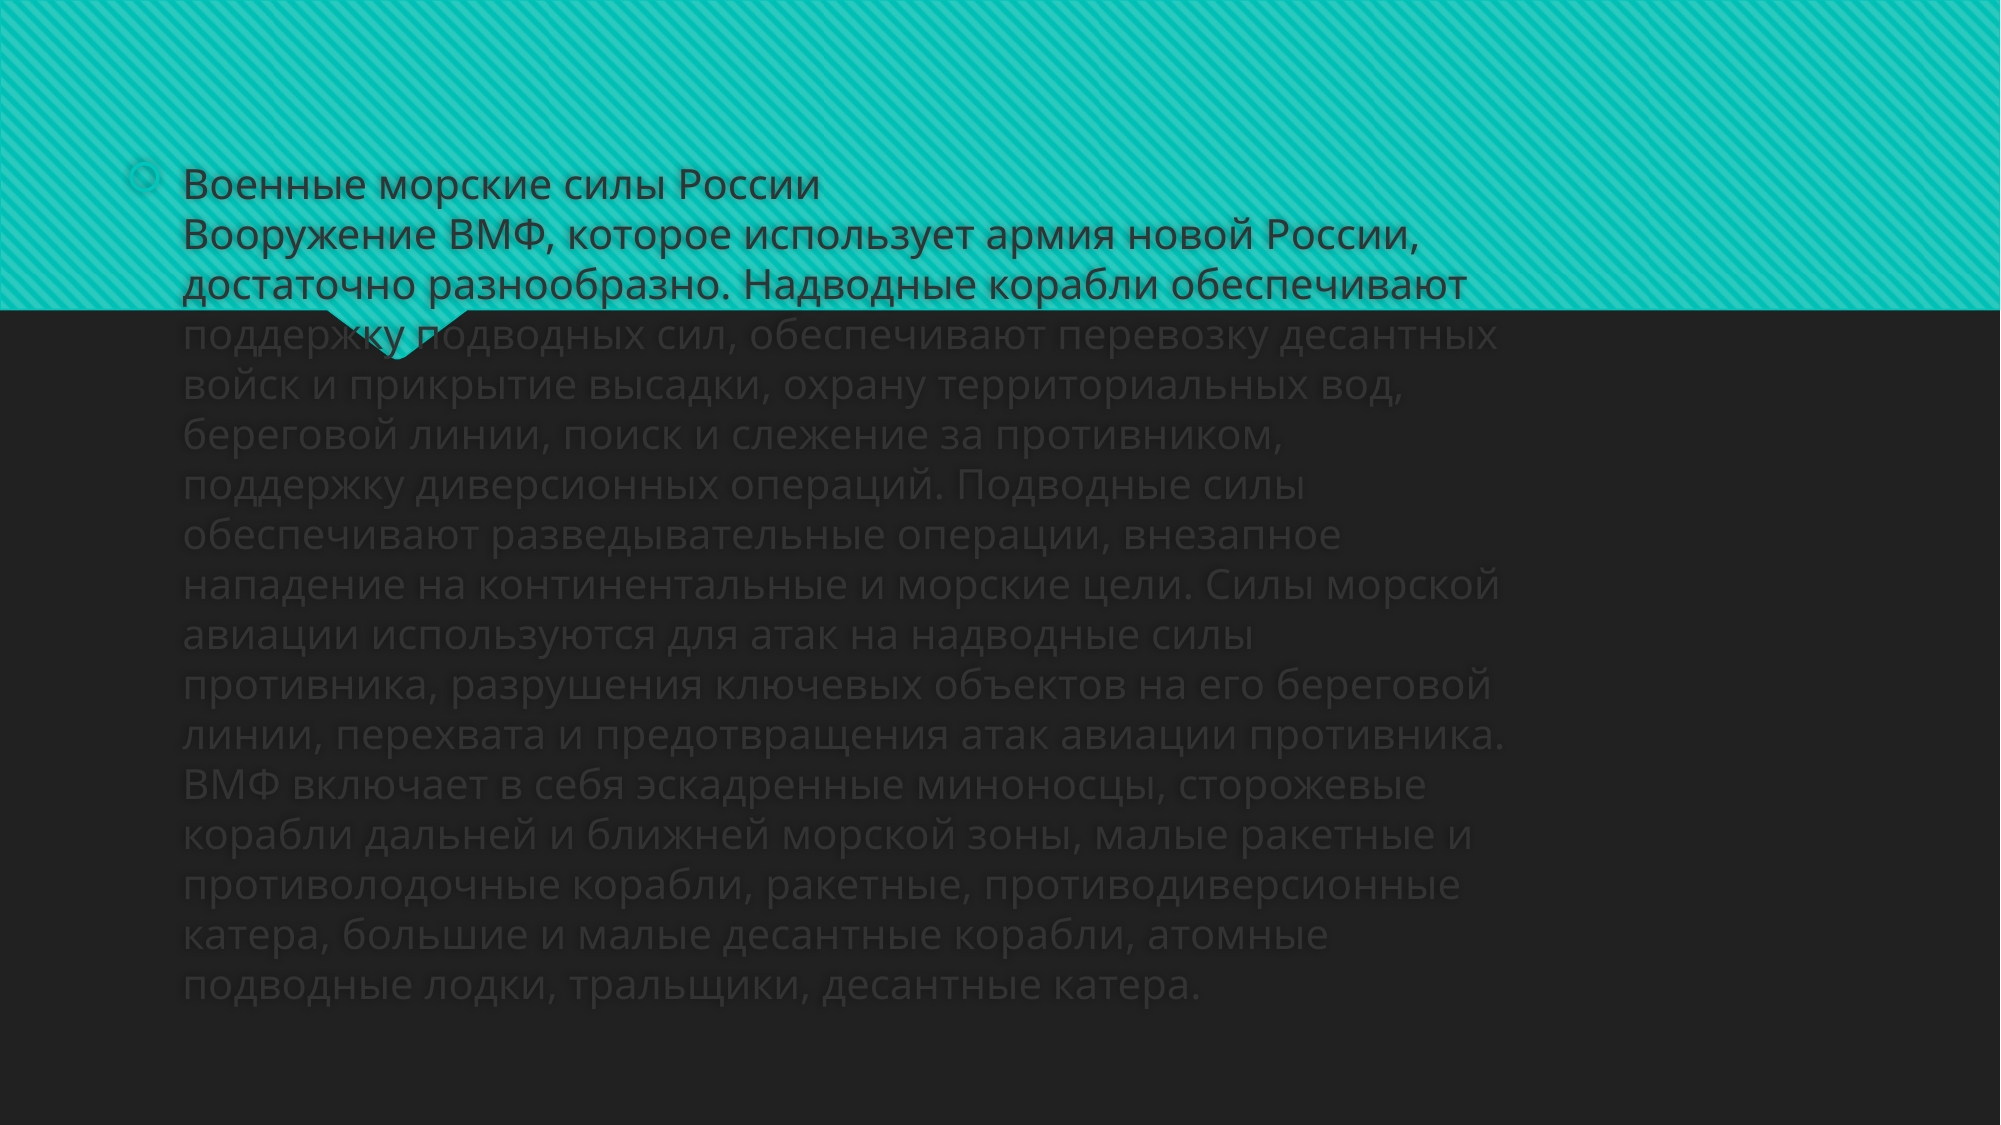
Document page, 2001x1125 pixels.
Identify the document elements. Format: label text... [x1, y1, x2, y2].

list Военные морские силы России Вооружение ВМФ, которое использует армия новой России, достаточно разнообразно. Надводные корабли обеспечивают поддержку подводных сил, обеспечивают перевозку десантных войск и прикрытие высадки, охрану территориальных вод, береговой линии, поиск и слежение за противником, поддержку диверсионных операций. Подводные силы обеспечивают разведывательные операции, внезапное нападение на континентальные и морские цели. Силы морской авиации используются для атак на надводные силы противника, разрушения ключевых объектов на его береговой линии, перехвата и предотвращения атак авиации противника. ВМФ включает в себя эскадренные миноносцы, сторожевые корабли дальней и ближней морской зоны, малые ракетные и противолодочные корабли, ракетные, противодиверсионные катера, большие и малые десантные корабли, атомные подводные лодки, тральщики, десантные катера. [111, 150, 1522, 787]
